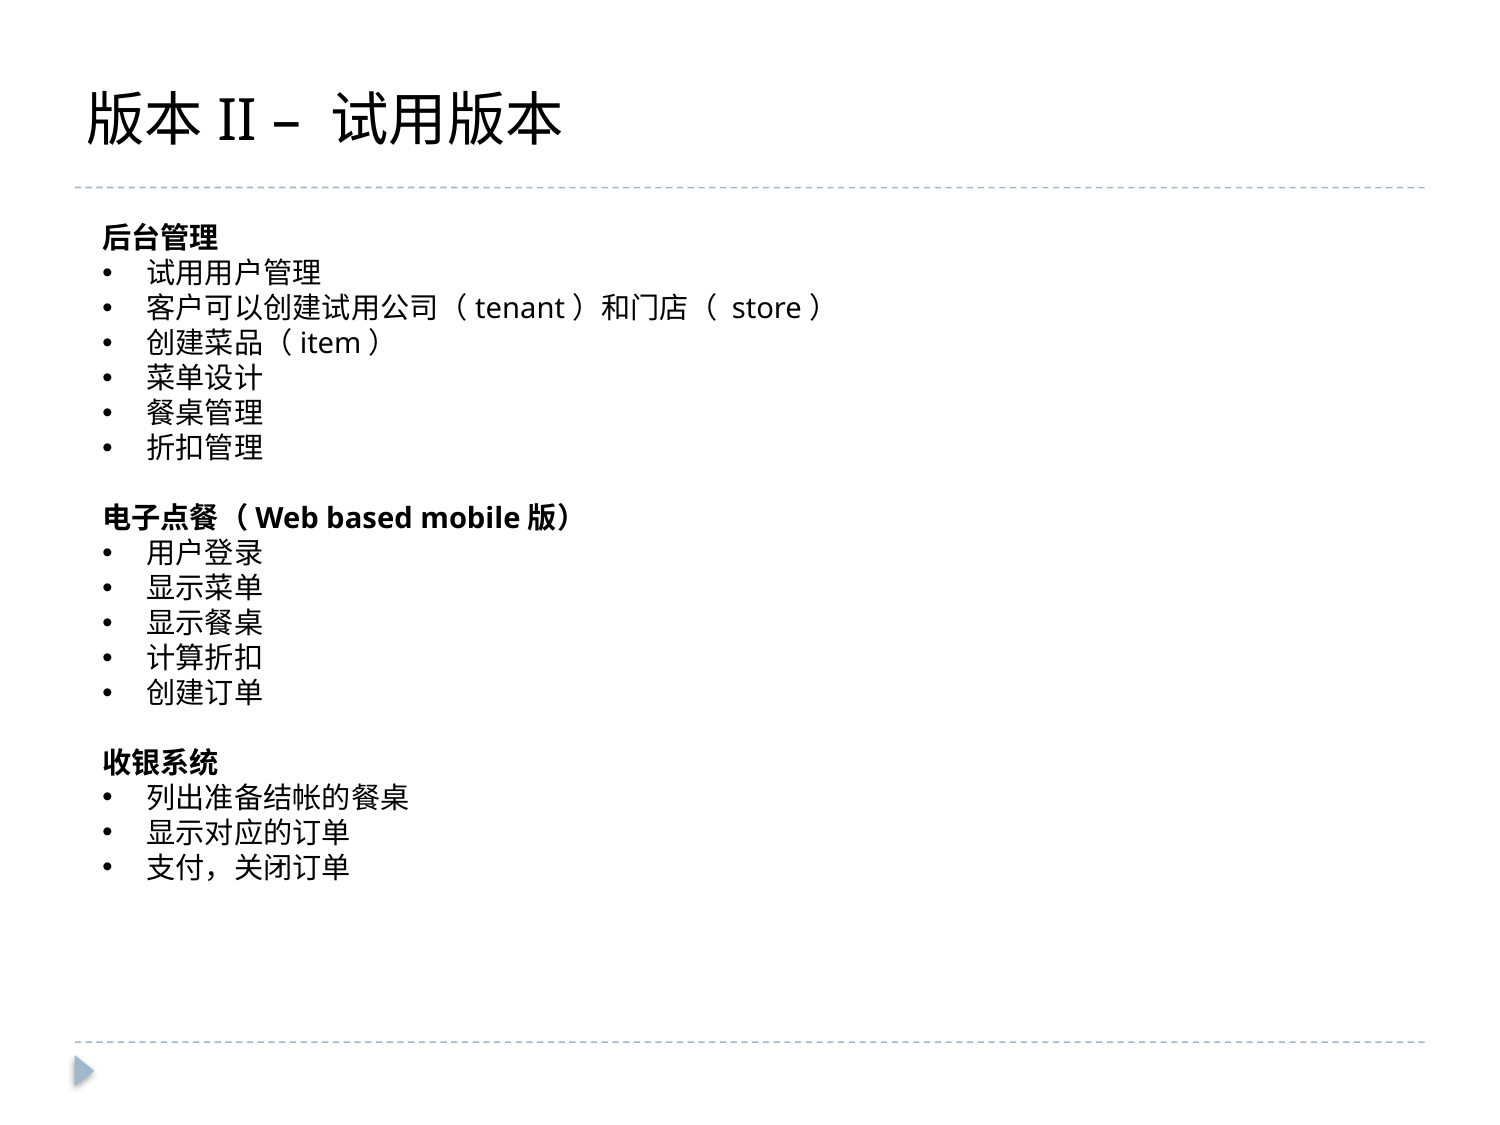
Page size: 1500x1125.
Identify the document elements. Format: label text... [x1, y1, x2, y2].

text_box 后台管理 试用用户管理 客户可以创建试用公司（tenant）和门店（ store） 创建菜品（item） 菜单设计 餐桌管理 折扣管理 电子点餐（Web based mobile版） 用户登录 显示菜单 显示餐桌 计算折扣 创建订单 收银系统 列出准备结帐的餐桌 显示对应的订单 支付，关闭订单 [87, 212, 1425, 1013]
text_box 版本II – 试用版本 [71, 75, 579, 160]
